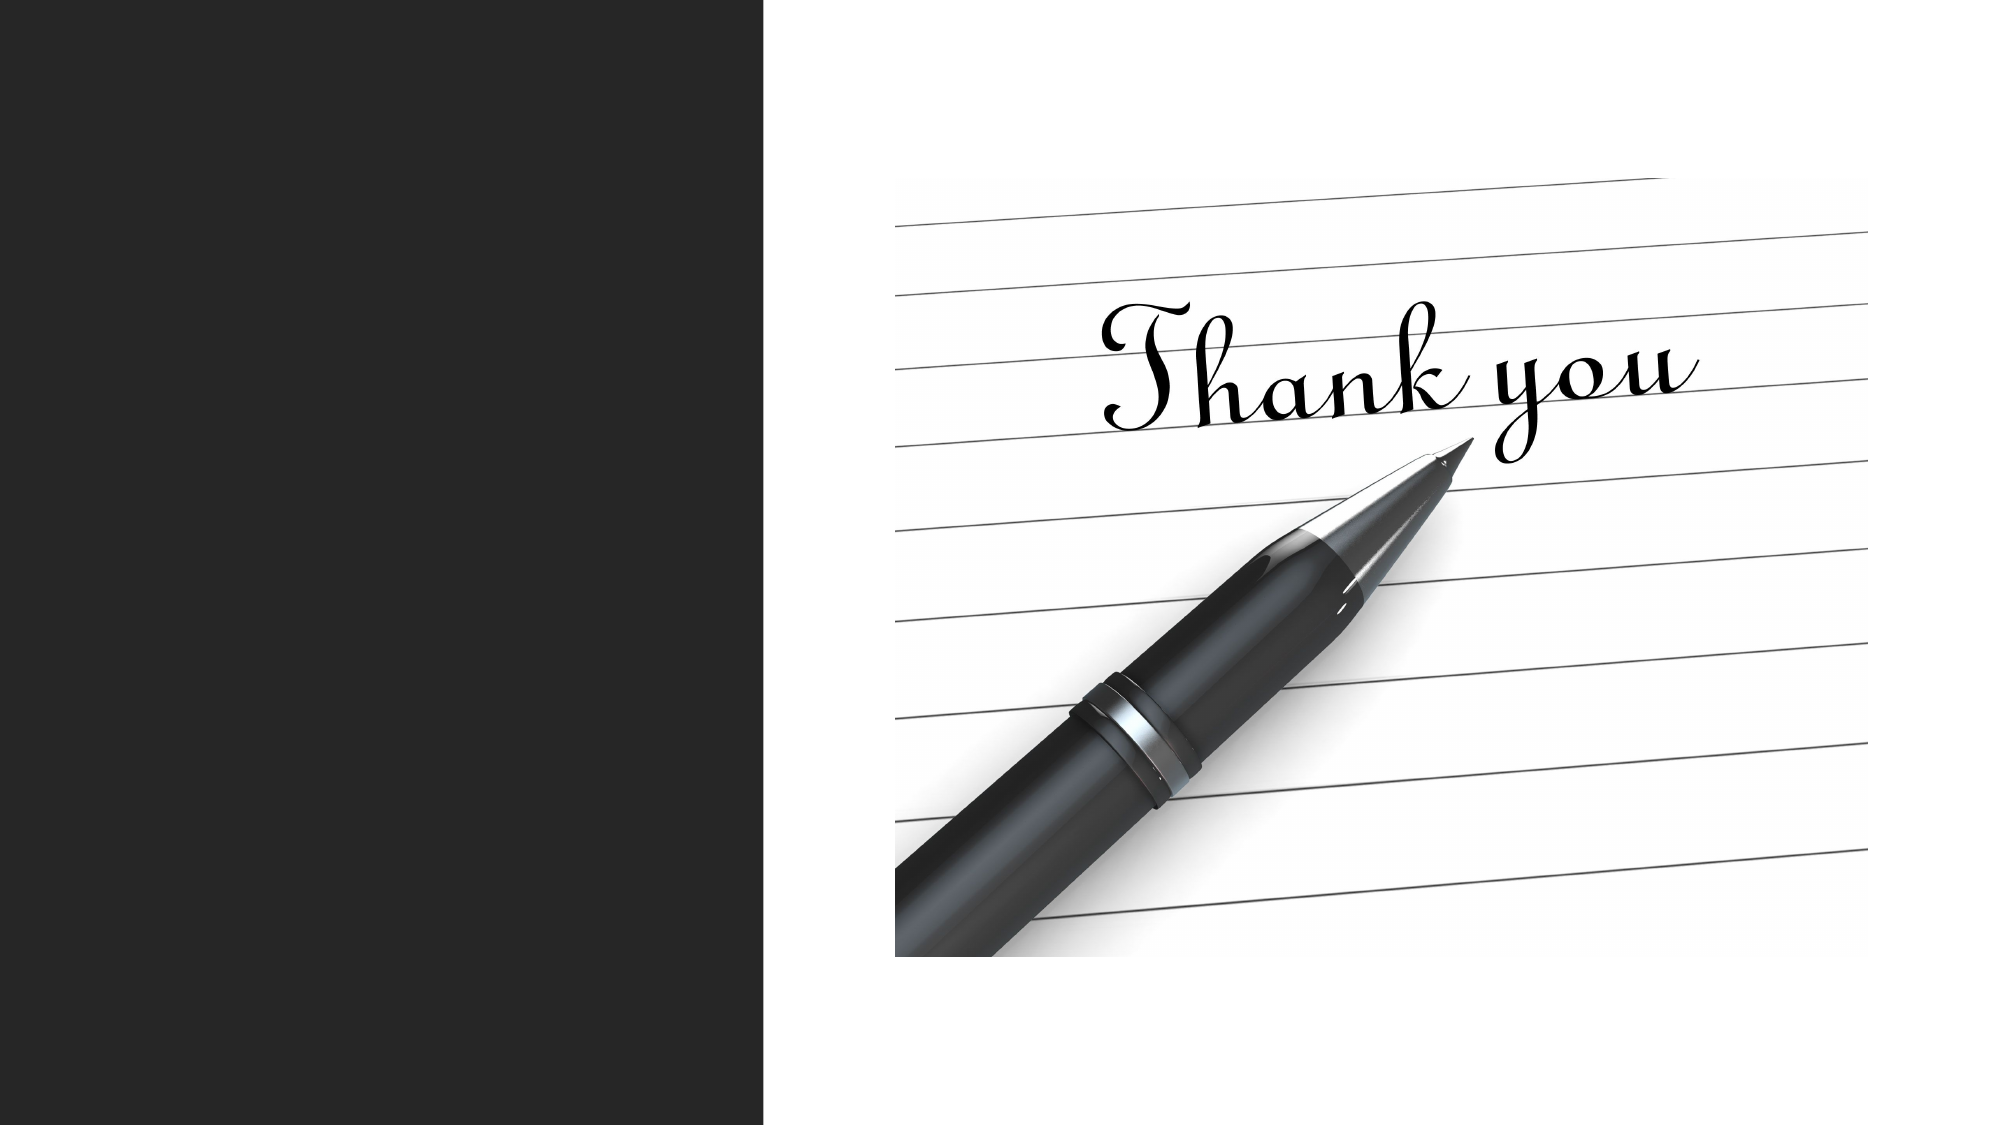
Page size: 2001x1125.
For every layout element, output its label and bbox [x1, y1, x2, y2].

picture [894, 178, 1869, 958]
